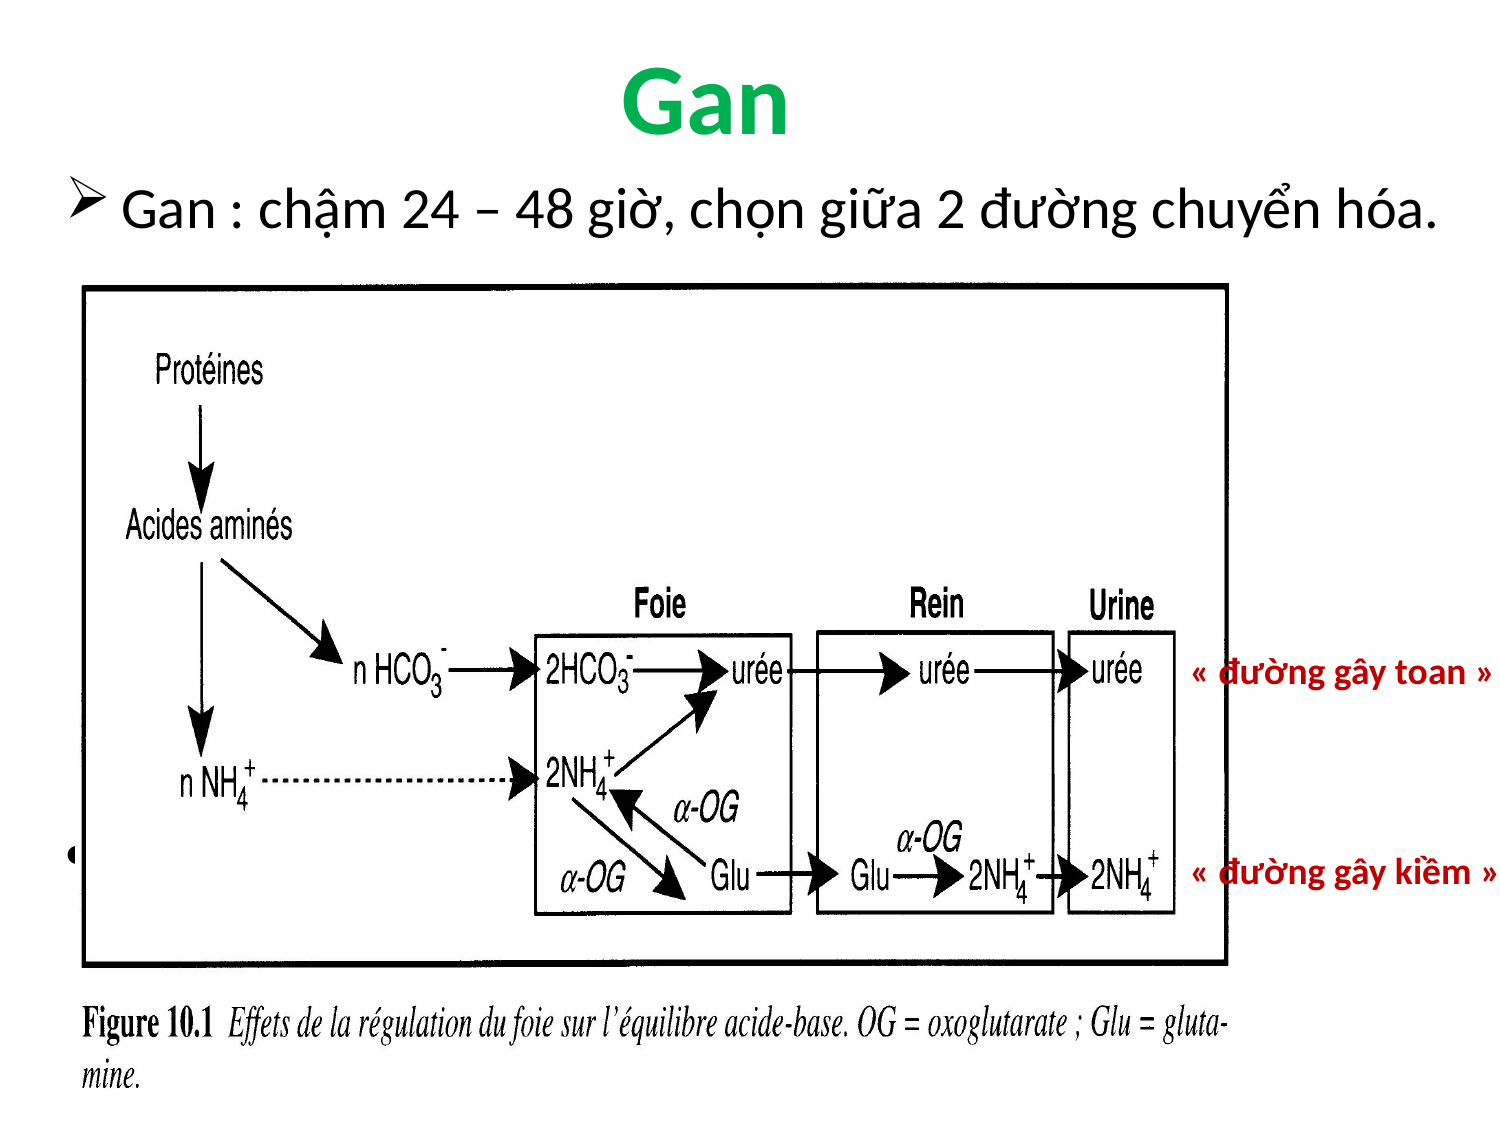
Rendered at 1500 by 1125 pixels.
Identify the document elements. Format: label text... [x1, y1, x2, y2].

title Gan [162, 24, 1250, 162]
list Gan : chậm 24 – 48 giờ, chọn giữa 2 đường chuyển hóa. Hệ khác : albumin, globulin huyết thanh [50, 162, 1475, 1063]
text_box « đường gây toan » [1238, 639, 1500, 700]
picture [74, 274, 1235, 1101]
text_box « đường gây kiềm » [1238, 839, 1500, 900]
